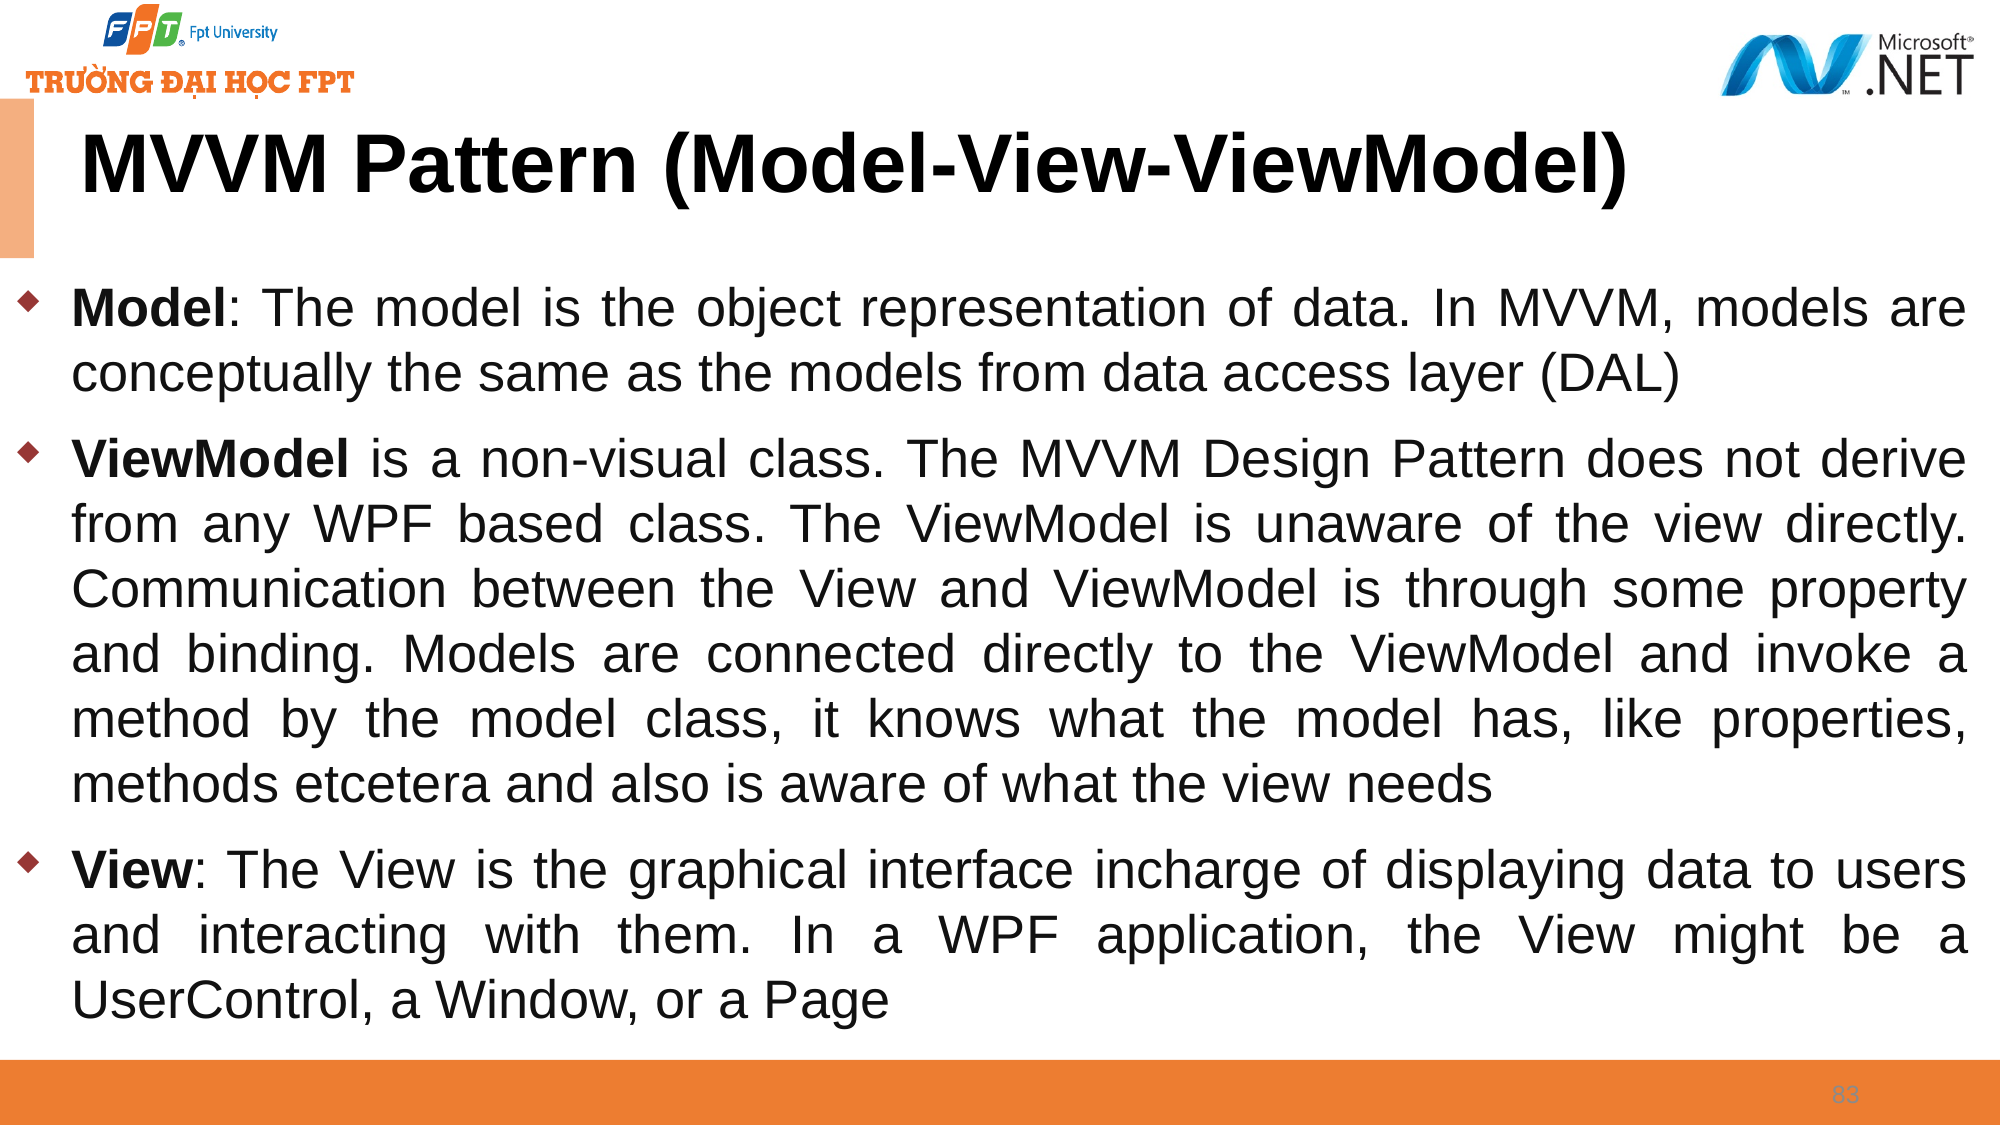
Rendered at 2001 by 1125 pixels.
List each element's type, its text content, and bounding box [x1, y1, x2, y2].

title MVVM Pattern (Model-View-ViewModel) [65, 118, 2000, 213]
slide_number 83 [1424, 1063, 1875, 1123]
picture [1685, 0, 2001, 129]
text_box Model: The model is the object representation of data. In MVVM, models are conceptually the same as the models from data access layer (DAL) ViewModel is a non-visual class. The MVVM Design Pattern does not derive from any WPF based class. The ViewModel is unaware of the view directly. Communication between the View and ViewModel is through some property and binding. Models are connected directly to the ViewModel and invoke a method by the model class, it knows what the model has, like properties, methods etcetera and also is aware of what the view needs View: The View is the graphical interface incharge of displaying data to users and interacting with them. In a WPF application, the View might be a UserControl, a Window, or a Page [0, 265, 1986, 1037]
